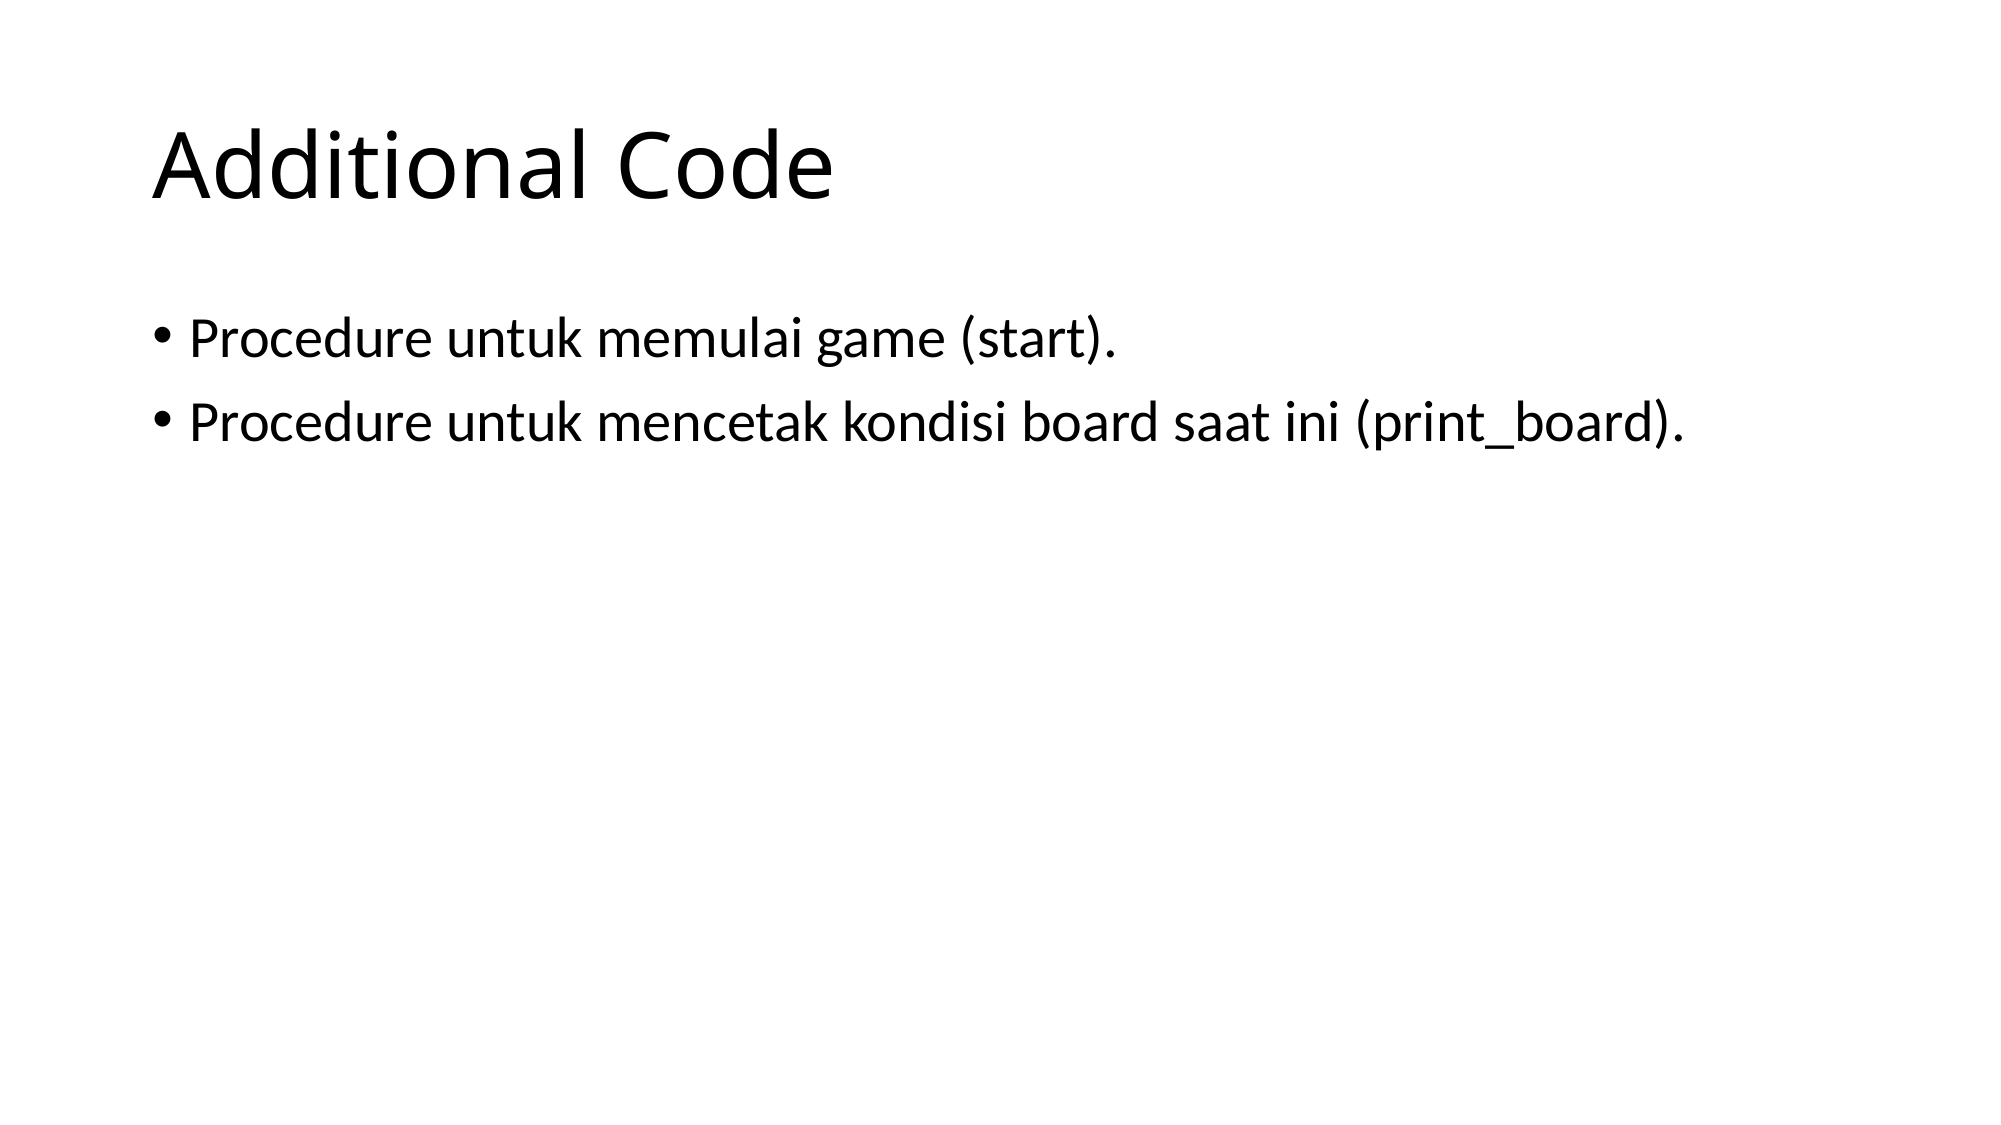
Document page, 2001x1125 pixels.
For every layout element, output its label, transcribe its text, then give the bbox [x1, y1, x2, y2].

title Additional Code [137, 59, 1863, 278]
list Procedure untuk memulai game (start). Procedure untuk mencetak kondisi board saat ini (print_board). [137, 299, 1863, 1014]
